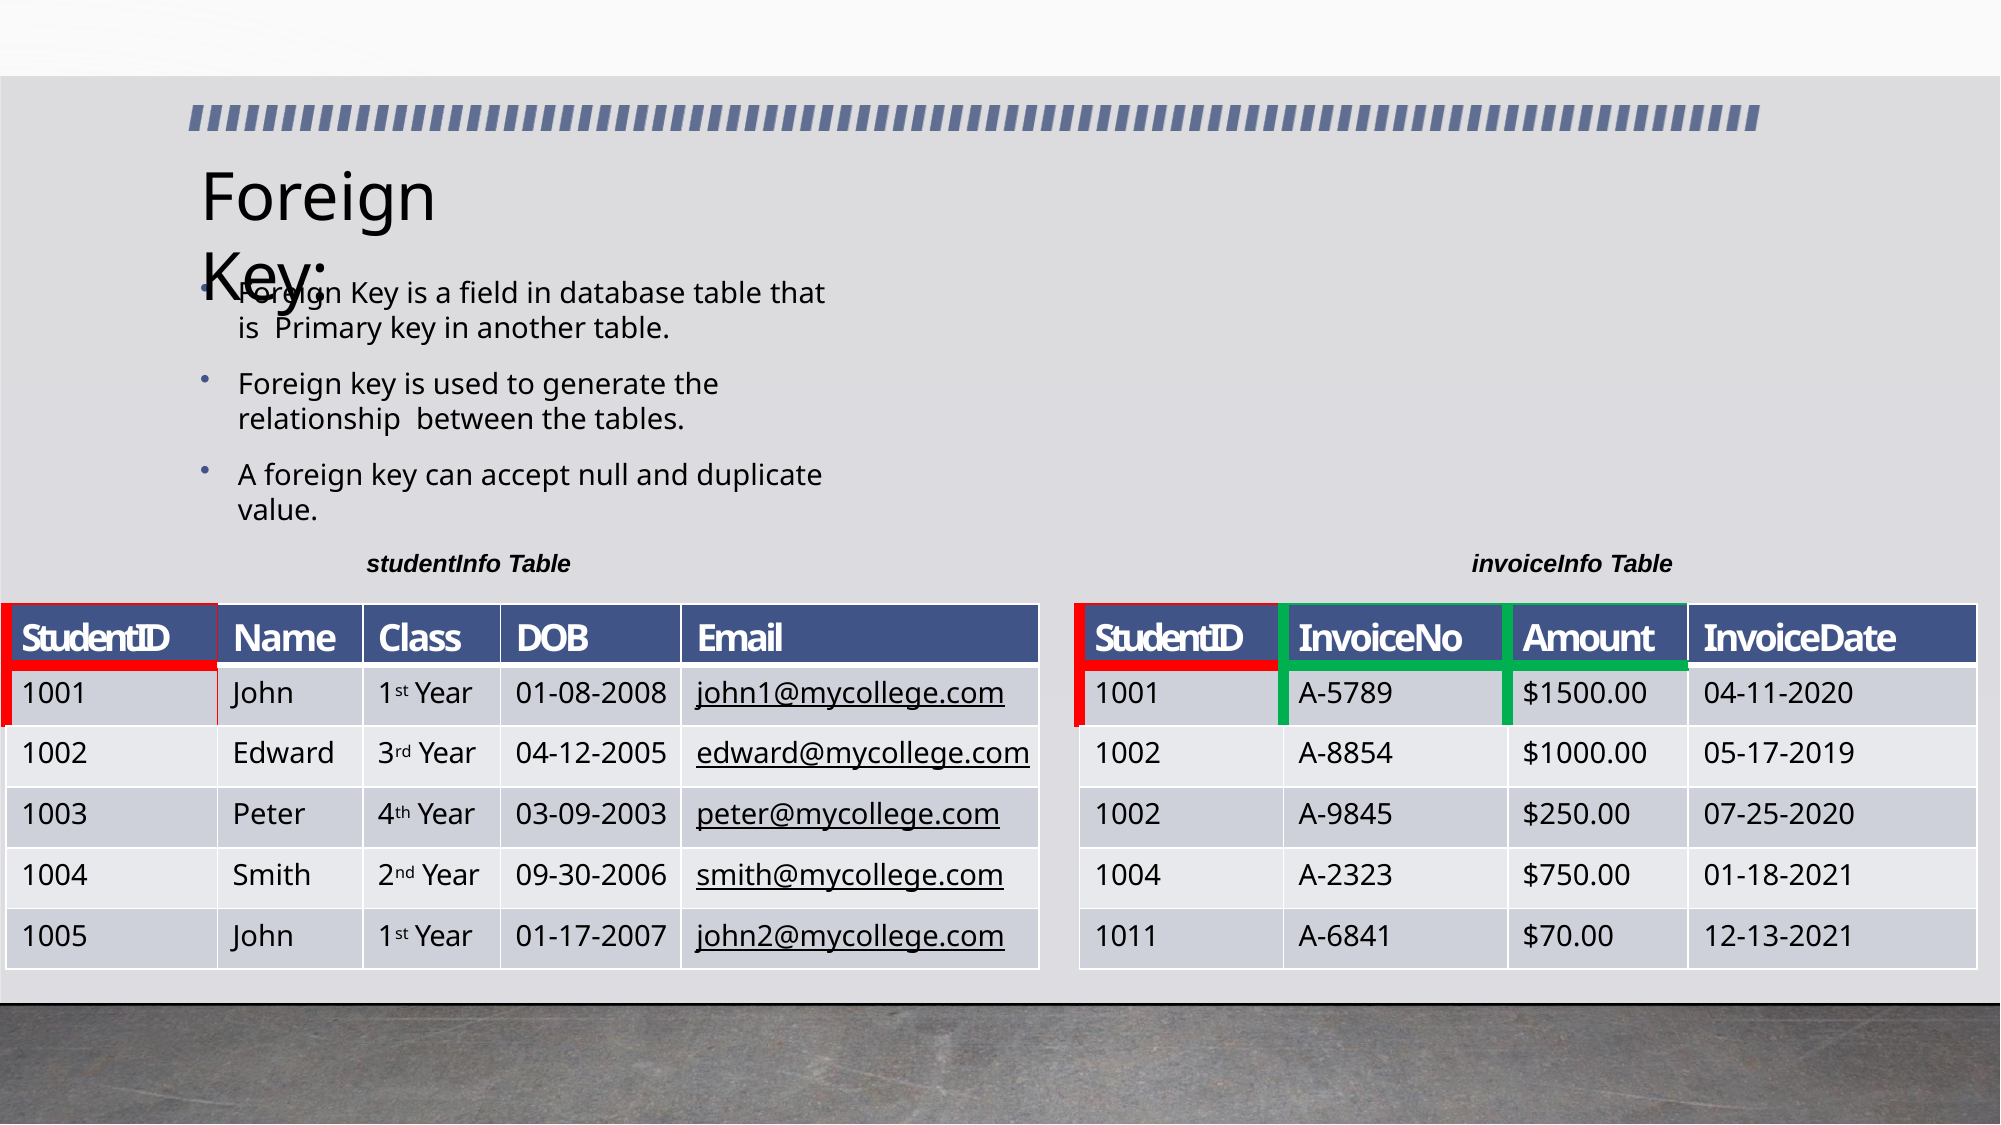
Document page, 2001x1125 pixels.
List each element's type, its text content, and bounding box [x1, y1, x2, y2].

table_header DOB [501, 605, 680, 662]
table_cell $250.00 [1509, 788, 1687, 847]
text_box invoiceInfo Table [1469, 545, 1678, 578]
title Foreign Key: [198, 151, 581, 342]
table_cell edward@mycollege.com [682, 727, 1038, 786]
table_cell 09-30-2006 [501, 849, 680, 908]
table_cell 12-13-2021 [1689, 909, 1976, 968]
table_cell 1005 [7, 909, 217, 968]
table_header InvoiceDate [1689, 605, 1976, 662]
text_box studentInfo Table [364, 545, 577, 578]
table_cell 1st Year [364, 909, 500, 968]
table_cell A-5789 [1289, 671, 1502, 725]
table_cell 01-18-2021 [1689, 849, 1976, 908]
table_header Class [364, 605, 500, 662]
table_cell 3rd Year [364, 727, 500, 786]
picture [0, 1006, 2000, 1125]
table_header Name [218, 605, 362, 662]
table_header StudentID [12, 605, 217, 660]
table_cell peter@mycollege.com [682, 788, 1038, 847]
table_cell 04-12-2005 [501, 727, 680, 786]
table_header InvoiceNo [1289, 605, 1502, 660]
table_cell 04-11-2020 [1689, 668, 1976, 725]
table_cell Edward [218, 727, 362, 786]
table_header StudentID [1085, 605, 1278, 660]
table_cell $70.00 [1509, 909, 1687, 968]
table_cell 1004 [7, 849, 217, 908]
table_cell 07-25-2020 [1689, 788, 1976, 847]
table_cell 1002 [1080, 727, 1283, 786]
table_cell 1001 [1085, 671, 1278, 725]
table_cell A-2323 [1284, 849, 1507, 908]
table_cell john1@mycollege.com [682, 668, 1038, 725]
table_cell john2@mycollege.com [682, 909, 1038, 968]
table_cell John [218, 909, 362, 968]
table_cell 4th Year [364, 788, 500, 847]
table_cell smith@mycollege.com [682, 849, 1038, 908]
table_cell 01-08-2008 [501, 668, 680, 725]
table_cell John [218, 668, 362, 725]
table_cell 1002 [1080, 788, 1283, 847]
table_cell A-9845 [1284, 788, 1507, 847]
picture [0, 0, 2000, 1003]
table_cell 1004 [1080, 849, 1283, 908]
table_cell Smith [218, 849, 362, 908]
table_cell $1000.00 [1509, 727, 1687, 786]
table_header Amount [1513, 605, 1687, 660]
table_cell 03-09-2003 [501, 788, 680, 847]
table_cell $750.00 [1509, 849, 1687, 908]
table_cell A-8854 [1284, 727, 1507, 786]
table_header Email [682, 605, 1038, 662]
table_cell Peter [218, 788, 362, 847]
table_cell 1003 [7, 788, 217, 847]
table_cell 1st Year [364, 668, 500, 725]
table_cell 2nd Year [364, 849, 500, 908]
table_cell 1002 [7, 727, 217, 786]
table_cell 01-17-2007 [501, 909, 680, 968]
table_cell 1011 [1080, 909, 1283, 968]
table_cell 1001 [12, 671, 217, 725]
table_cell A-6841 [1284, 909, 1507, 968]
text_box Foreign Key is a field in database table that is Primary key in another table. Foreign key is used to generate the relationship between the tables. A foreign key can accept null and duplicate value. [198, 272, 877, 526]
table_cell $1500.00 [1513, 671, 1687, 725]
table_cell 05-17-2019 [1689, 727, 1976, 786]
